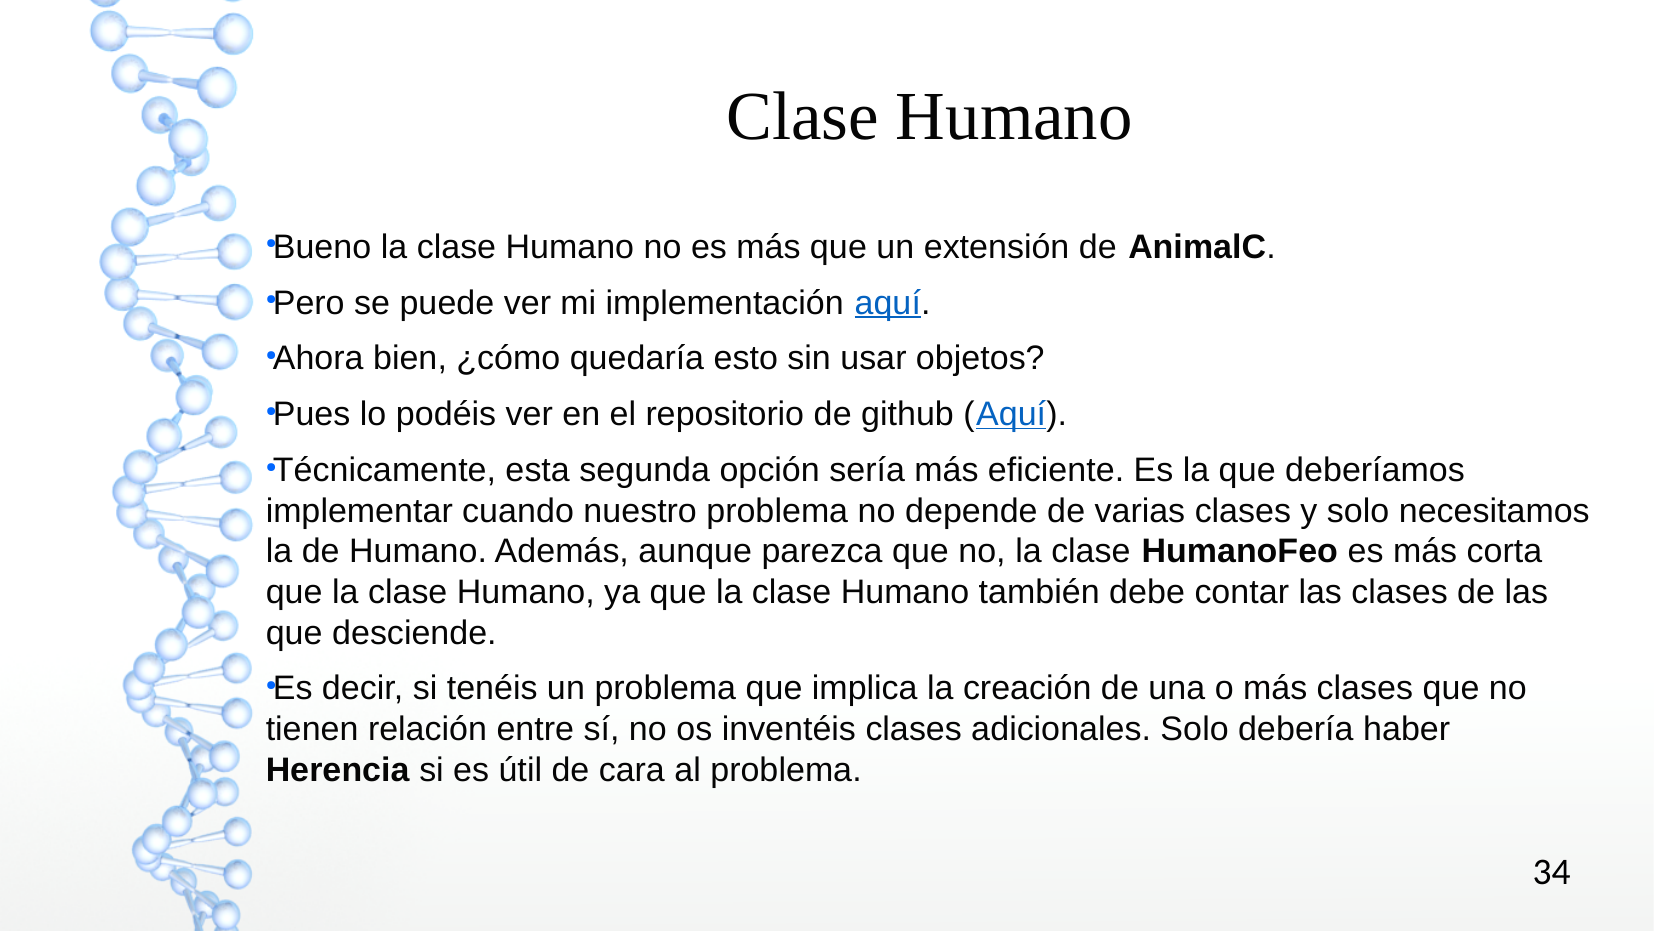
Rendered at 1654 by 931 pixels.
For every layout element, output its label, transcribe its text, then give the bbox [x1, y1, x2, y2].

title Clase Humano [265, 35, 1595, 189]
text_box 34 [1185, 877, 1571, 912]
list Bueno la clase Humano no es más que un extensión de AnimalC. Pero se puede ver mi implementación aquí. Ahora bien, ¿cómo quedaría esto sin usar objetos? Pues lo podéis ver en el repositorio de github (Aquí). Técnicamente, esta segunda opción sería más eficiente. Es la que deberíamos implementar cuando nuestro problema no depende de varias clases y solo necesitamos la de Humano. Además, aunque parezca que no, la clase HumanoFeo es más corta que la clase Humano, ya que la clase Humano también debe contar las clases de las que desciende. Es decir, si tenéis un problema que implica la creación de una o más clases que no tienen relación entre sí, no os inventéis clases adicionales. Solo debería haber Herencia si es útil de cara al problema. [265, 224, 1595, 877]
picture [0, 0, 1654, 931]
